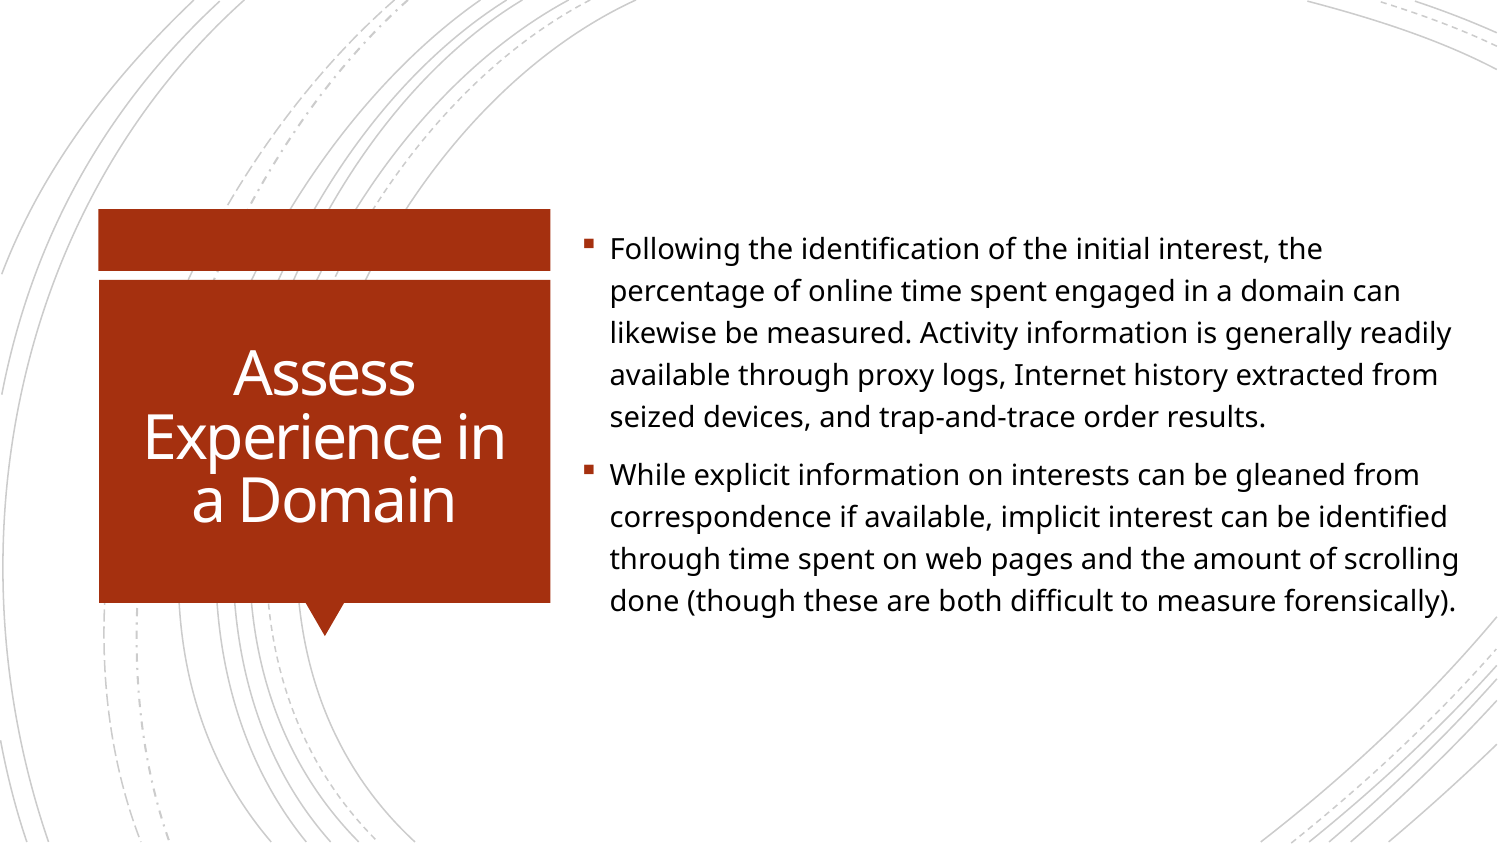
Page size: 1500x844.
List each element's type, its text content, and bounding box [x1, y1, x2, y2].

title Assess Experience in a Domain [109, 289, 540, 592]
list Following the identification of the initial interest, the percentage of online time spent engaged in a domain can likewise be measured. Activity information is generally readily available through proxy logs, Internet history extracted from seized devices, and trap-and-trace order results. While explicit information on interests can be gleaned from correspondence if available, implicit interest can be identified through time spent on web pages and the amount of scrolling done (though these are both difficult to measure forensically). [570, 22, 1474, 819]
